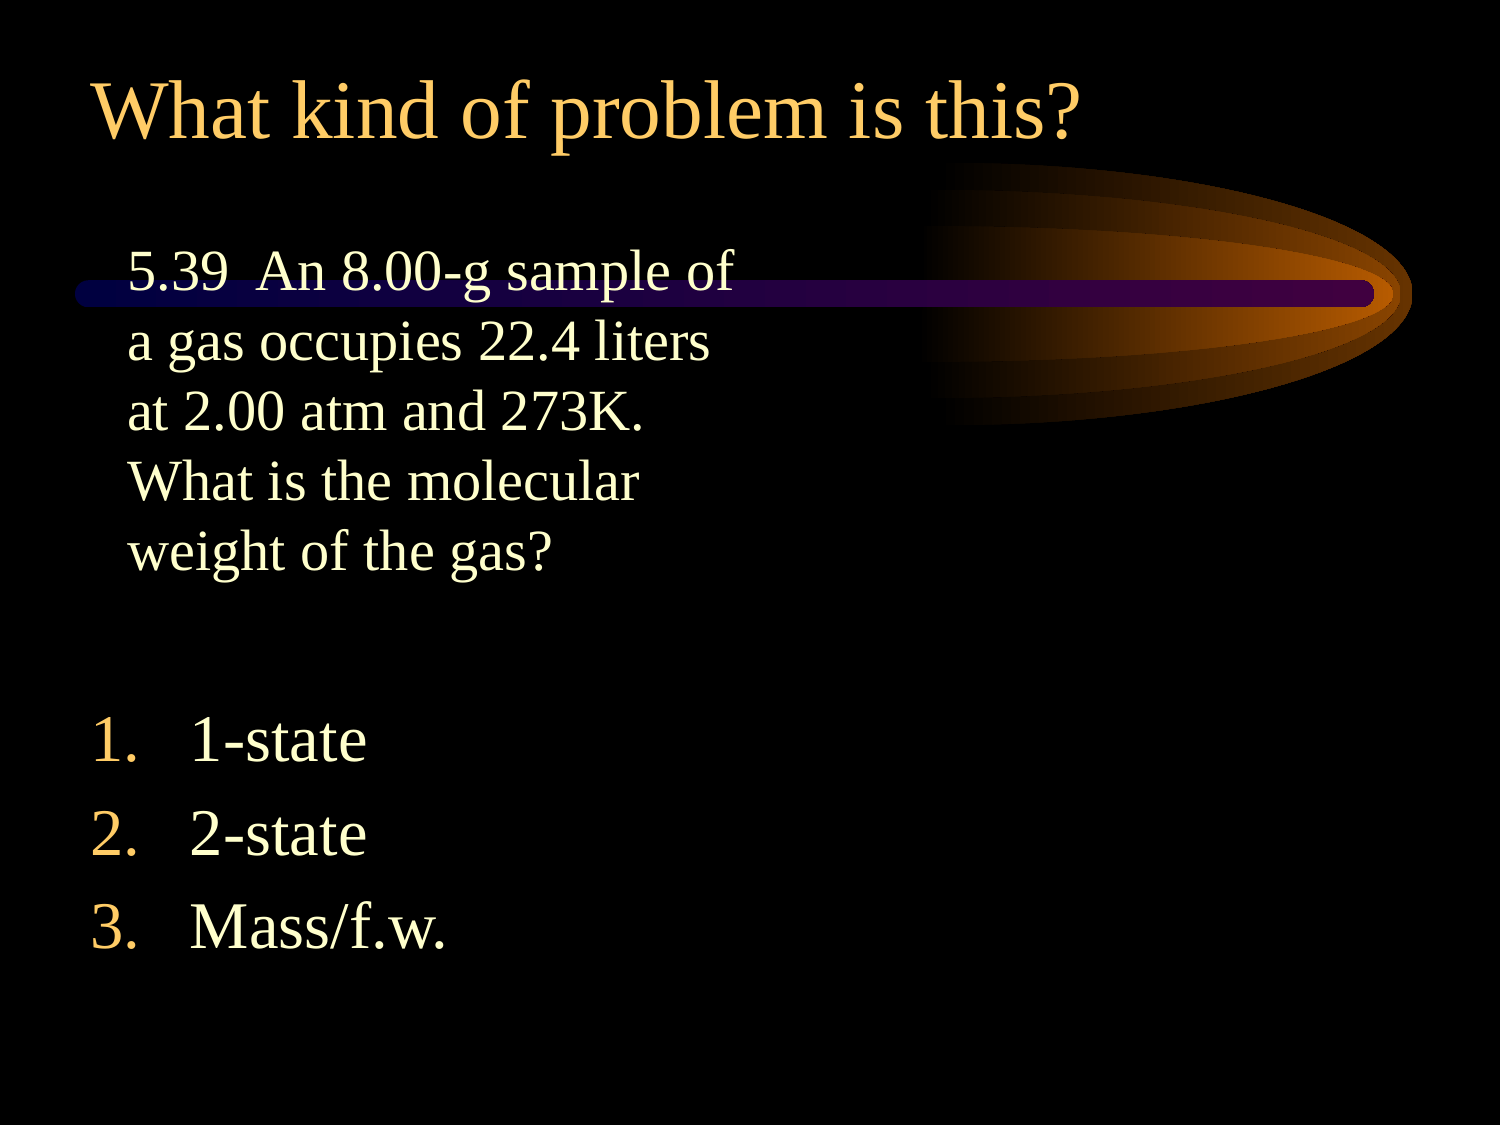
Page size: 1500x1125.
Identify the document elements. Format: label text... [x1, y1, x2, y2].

list 1-state 2-state Mass/f.w. [74, 687, 751, 1013]
title What kind of problem is this? [74, 0, 1351, 163]
text_box 5.39 An 8.00-g sample of a gas occupies 22.4 liters at 2.00 atm and 273K. What is the molecular weight of the gas? [112, 224, 763, 590]
